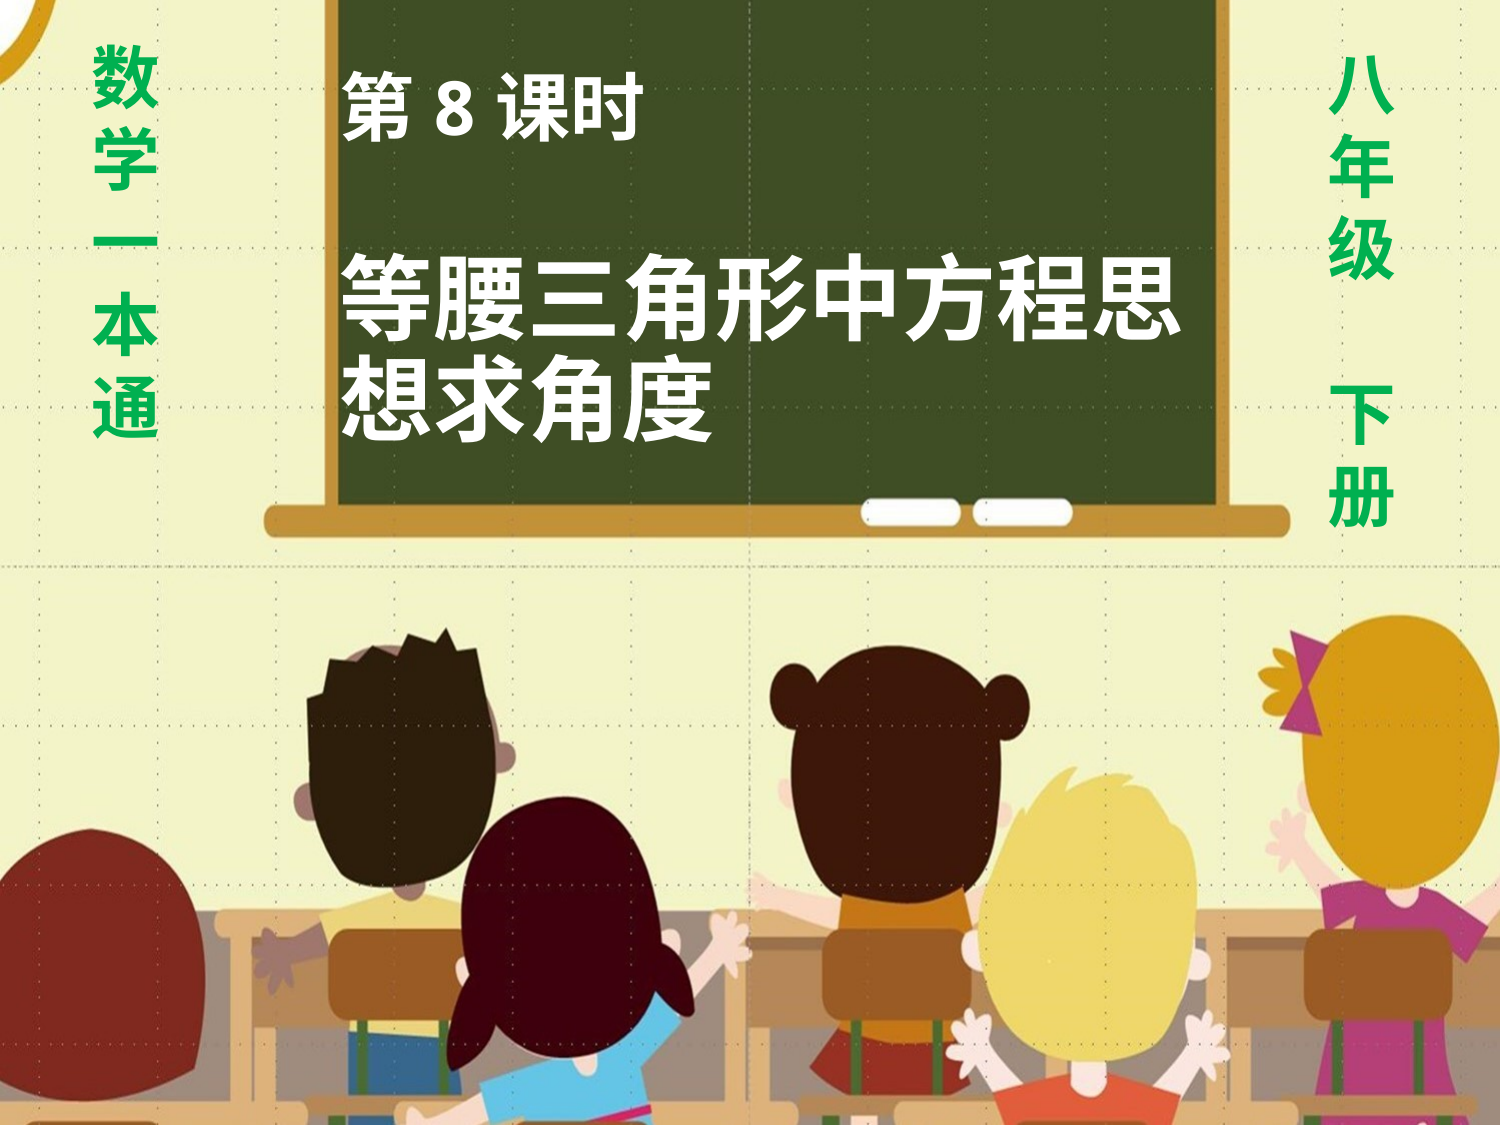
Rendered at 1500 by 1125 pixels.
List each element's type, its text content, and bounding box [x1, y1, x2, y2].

title 第8课时 等腰三角形中方程思想求角度 [324, 34, 1216, 463]
picture [0, 0, 1500, 1125]
